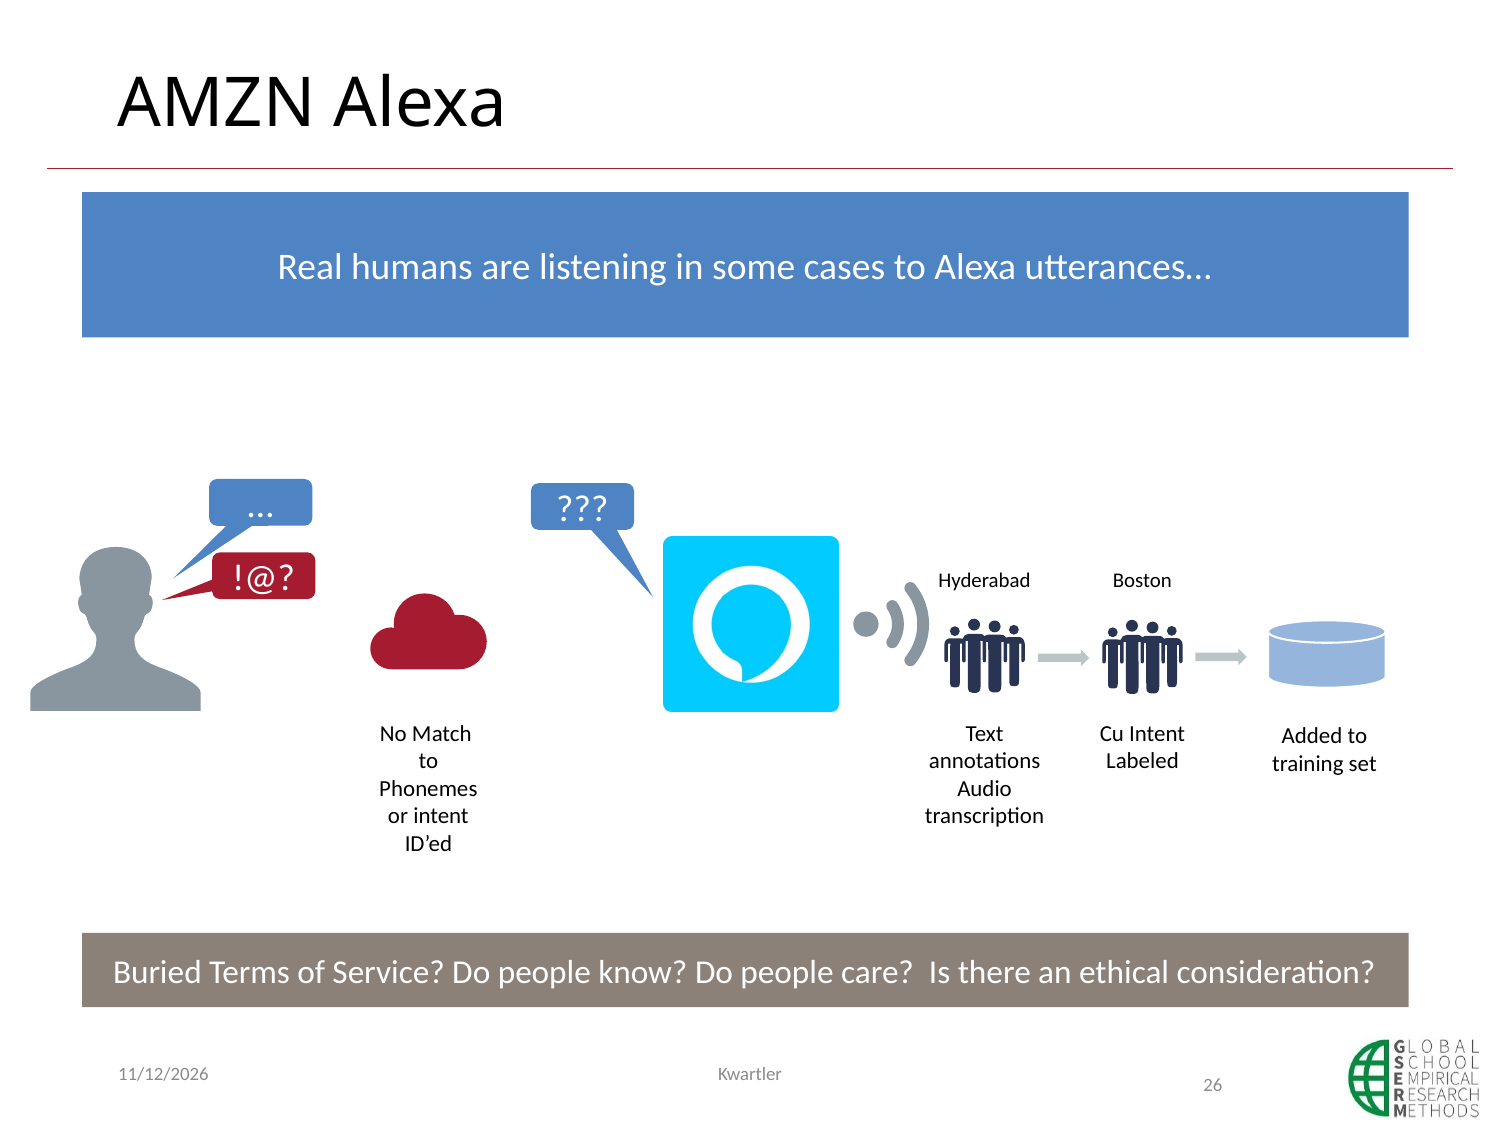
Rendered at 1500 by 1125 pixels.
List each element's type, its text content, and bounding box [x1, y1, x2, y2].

text_box ??? [529, 482, 654, 598]
text_box [1194, 646, 1249, 668]
text_box Text annotations Audio transcription [900, 710, 1069, 836]
text_box [1166, 625, 1177, 636]
text_box [1107, 627, 1118, 638]
text_box [949, 626, 960, 637]
text_box [1266, 619, 1387, 689]
text_box … [172, 477, 314, 580]
text_box Added to training set [1240, 713, 1409, 784]
text_box [1008, 624, 1019, 635]
footer Kwartler [496, 1042, 1004, 1103]
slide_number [103, 1042, 441, 1103]
text_box !@? [161, 551, 317, 602]
text_box Real humans are listening in some cases to Alexa utterances… [81, 191, 1410, 338]
text_box Hyderabad [923, 558, 1046, 599]
text_box [30, 546, 201, 711]
text_box Buried Terms of Service? Do people know? Do people care? Is there an ethical consideration? [81, 932, 1410, 1008]
text_box [1126, 619, 1138, 632]
text_box [370, 593, 487, 670]
text_box No Match to Phonemes or intent ID’ed [358, 710, 499, 863]
picture [693, 566, 809, 683]
text_box [1102, 634, 1183, 694]
picture [1342, 1031, 1500, 1120]
text_box [1146, 621, 1159, 634]
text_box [799, 567, 930, 727]
text_box [968, 618, 981, 631]
title AMZN Alexa [103, 59, 1397, 157]
text_box [988, 620, 1001, 633]
text_box [1036, 647, 1091, 669]
text_box Boston [1098, 558, 1187, 599]
text_box [944, 633, 1025, 693]
text_box Cu Intent Labeled [1058, 710, 1227, 781]
slide_number 26 [1188, 1042, 1330, 1103]
